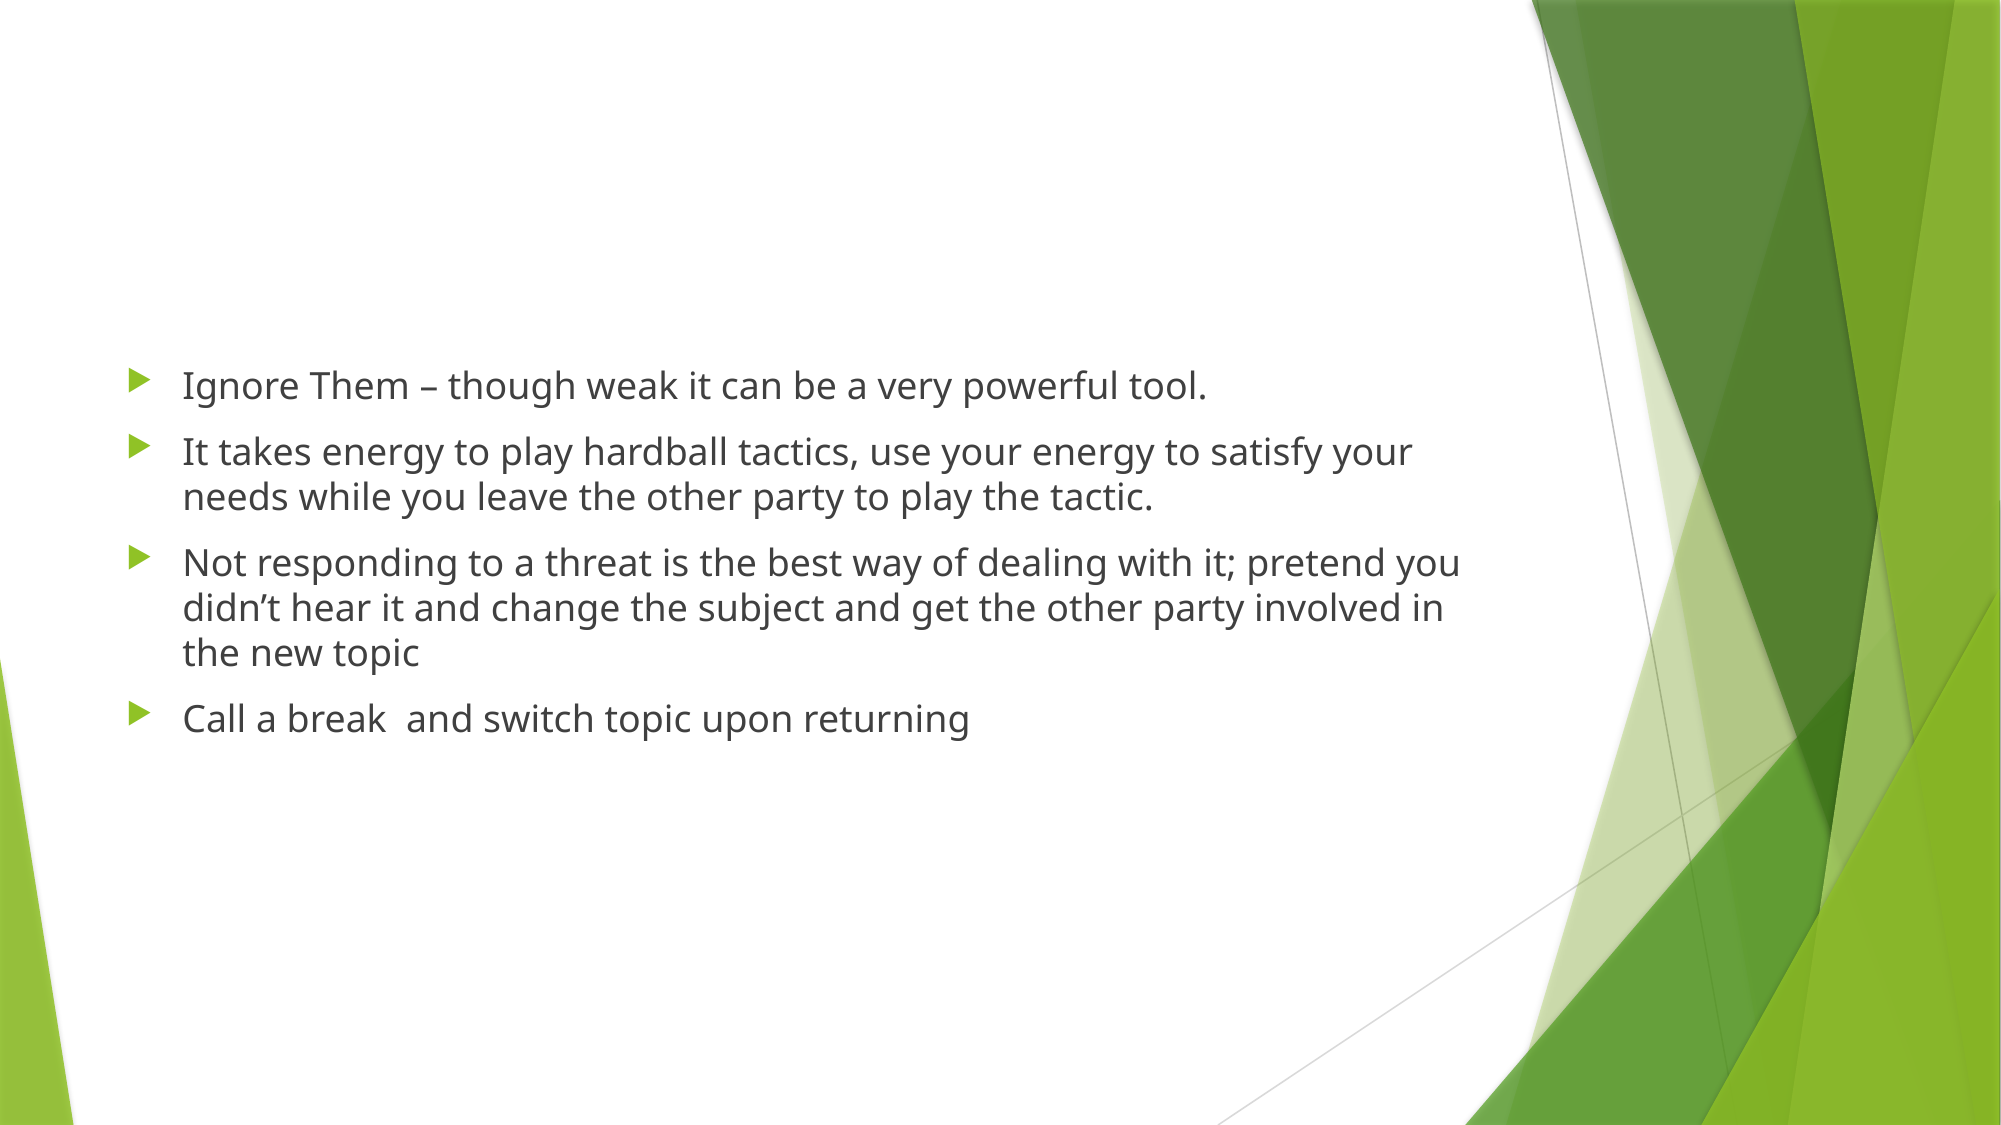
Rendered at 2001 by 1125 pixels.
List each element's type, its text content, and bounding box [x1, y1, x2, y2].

list Ignore Them – though weak it can be a very powerful tool. It takes energy to play hardball tactics, use your energy to satisfy your needs while you leave the other party to play the tactic. Not responding to a threat is the best way of dealing with it; pretend you didn’t hear it and change the subject and get the other party involved in the new topic Call a break and switch topic upon returning [111, 354, 1522, 992]
